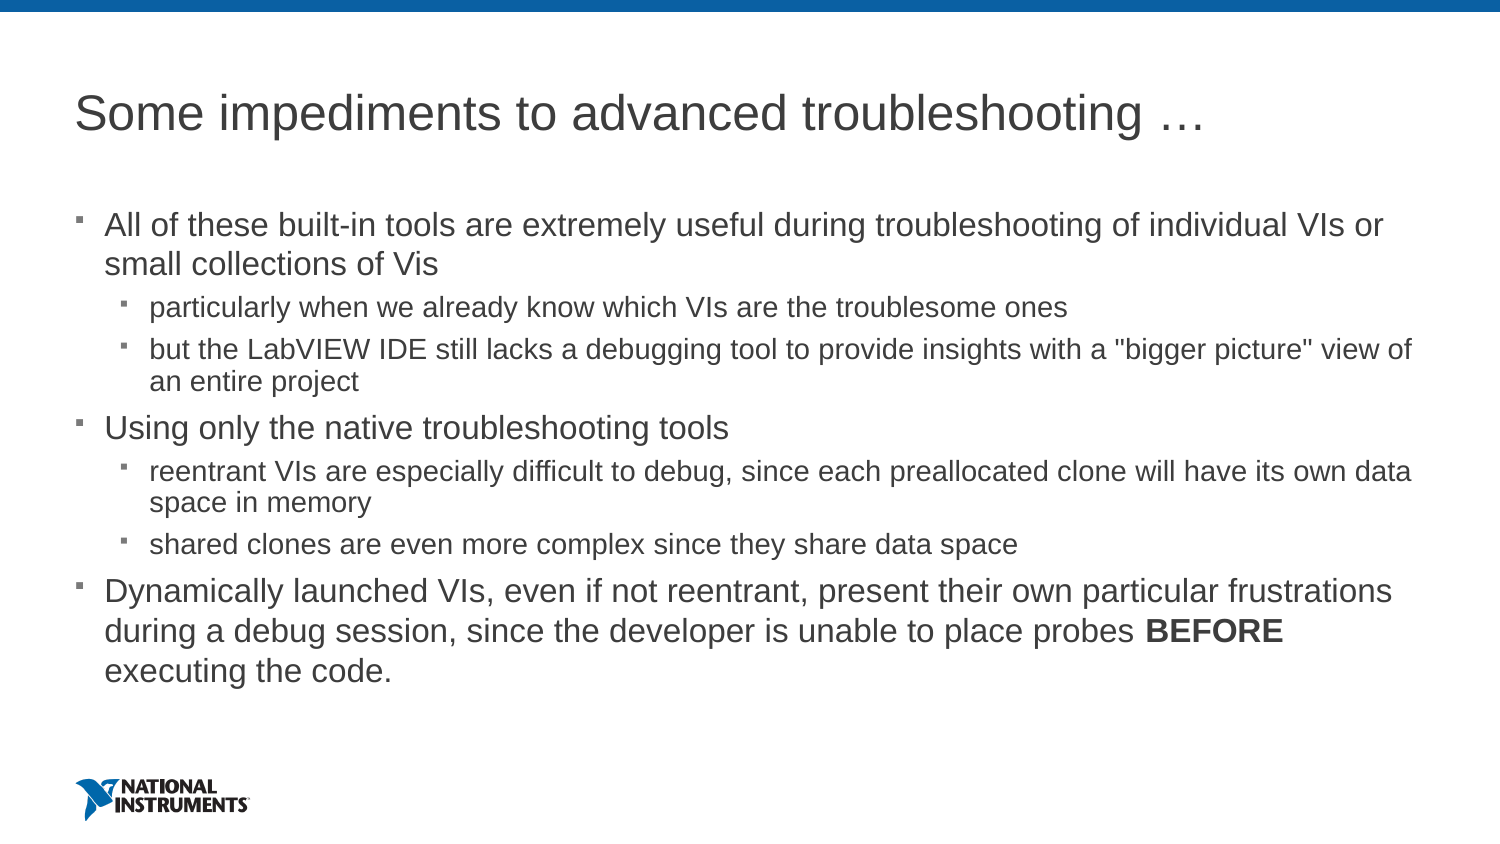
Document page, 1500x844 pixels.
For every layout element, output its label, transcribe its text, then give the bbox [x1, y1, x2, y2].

title Some impediments to advanced troubleshooting … [74, 42, 1425, 178]
list All of these built-in tools are extremely useful during troubleshooting of individual VIs or small collections of Vis particularly when we already know which VIs are the troublesome ones but the LabVIEW IDE still lacks a debugging tool to provide insights with a "bigger picture" view of an entire project Using only the native troubleshooting tools reentrant VIs are especially difficult to debug, since each preallocated clone will have its own data space in memory shared clones are even more complex since they share data space Dynamically launched VIs, even if not reentrant, present their own particular frustrations during a debug session, since the developer is unable to place probes BEFORE executing the code. [74, 195, 1425, 791]
